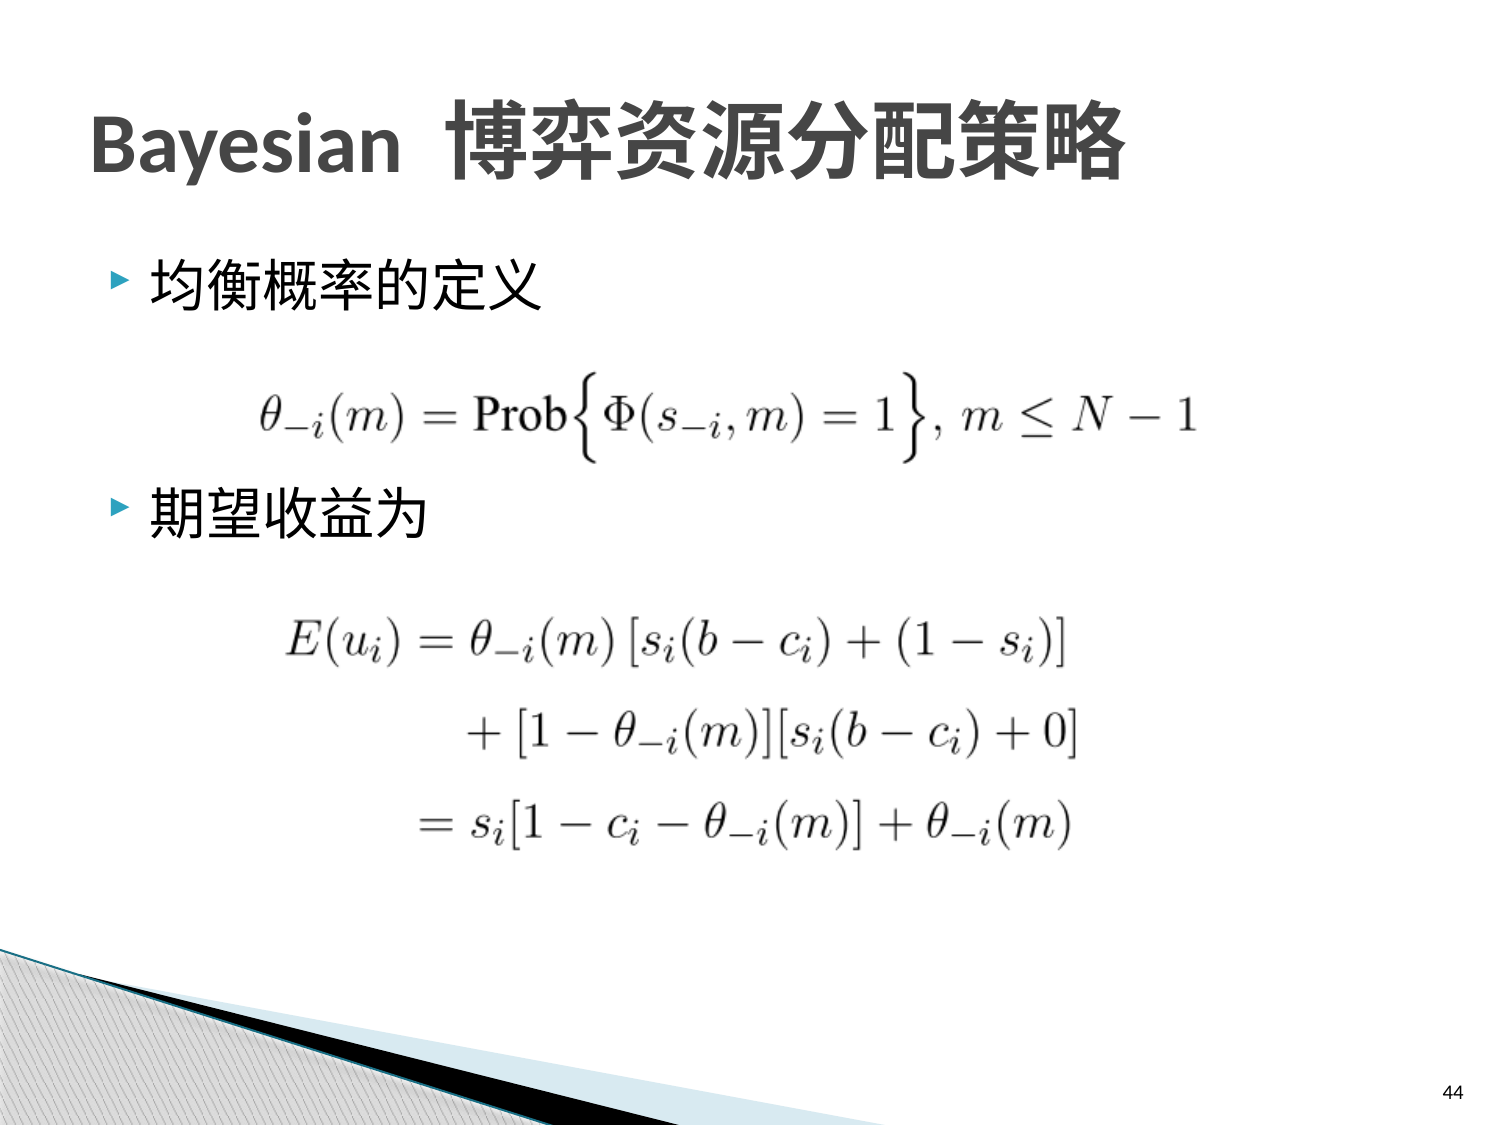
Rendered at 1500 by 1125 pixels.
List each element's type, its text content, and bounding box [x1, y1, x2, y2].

picture [262, 587, 1149, 874]
list 均衡概率的定义 期望收益为 [75, 243, 1425, 986]
slide_number 44 [1418, 1051, 1479, 1112]
title Bayesian 博弈资源分配策略 [75, 45, 1425, 233]
picture [224, 349, 1240, 487]
